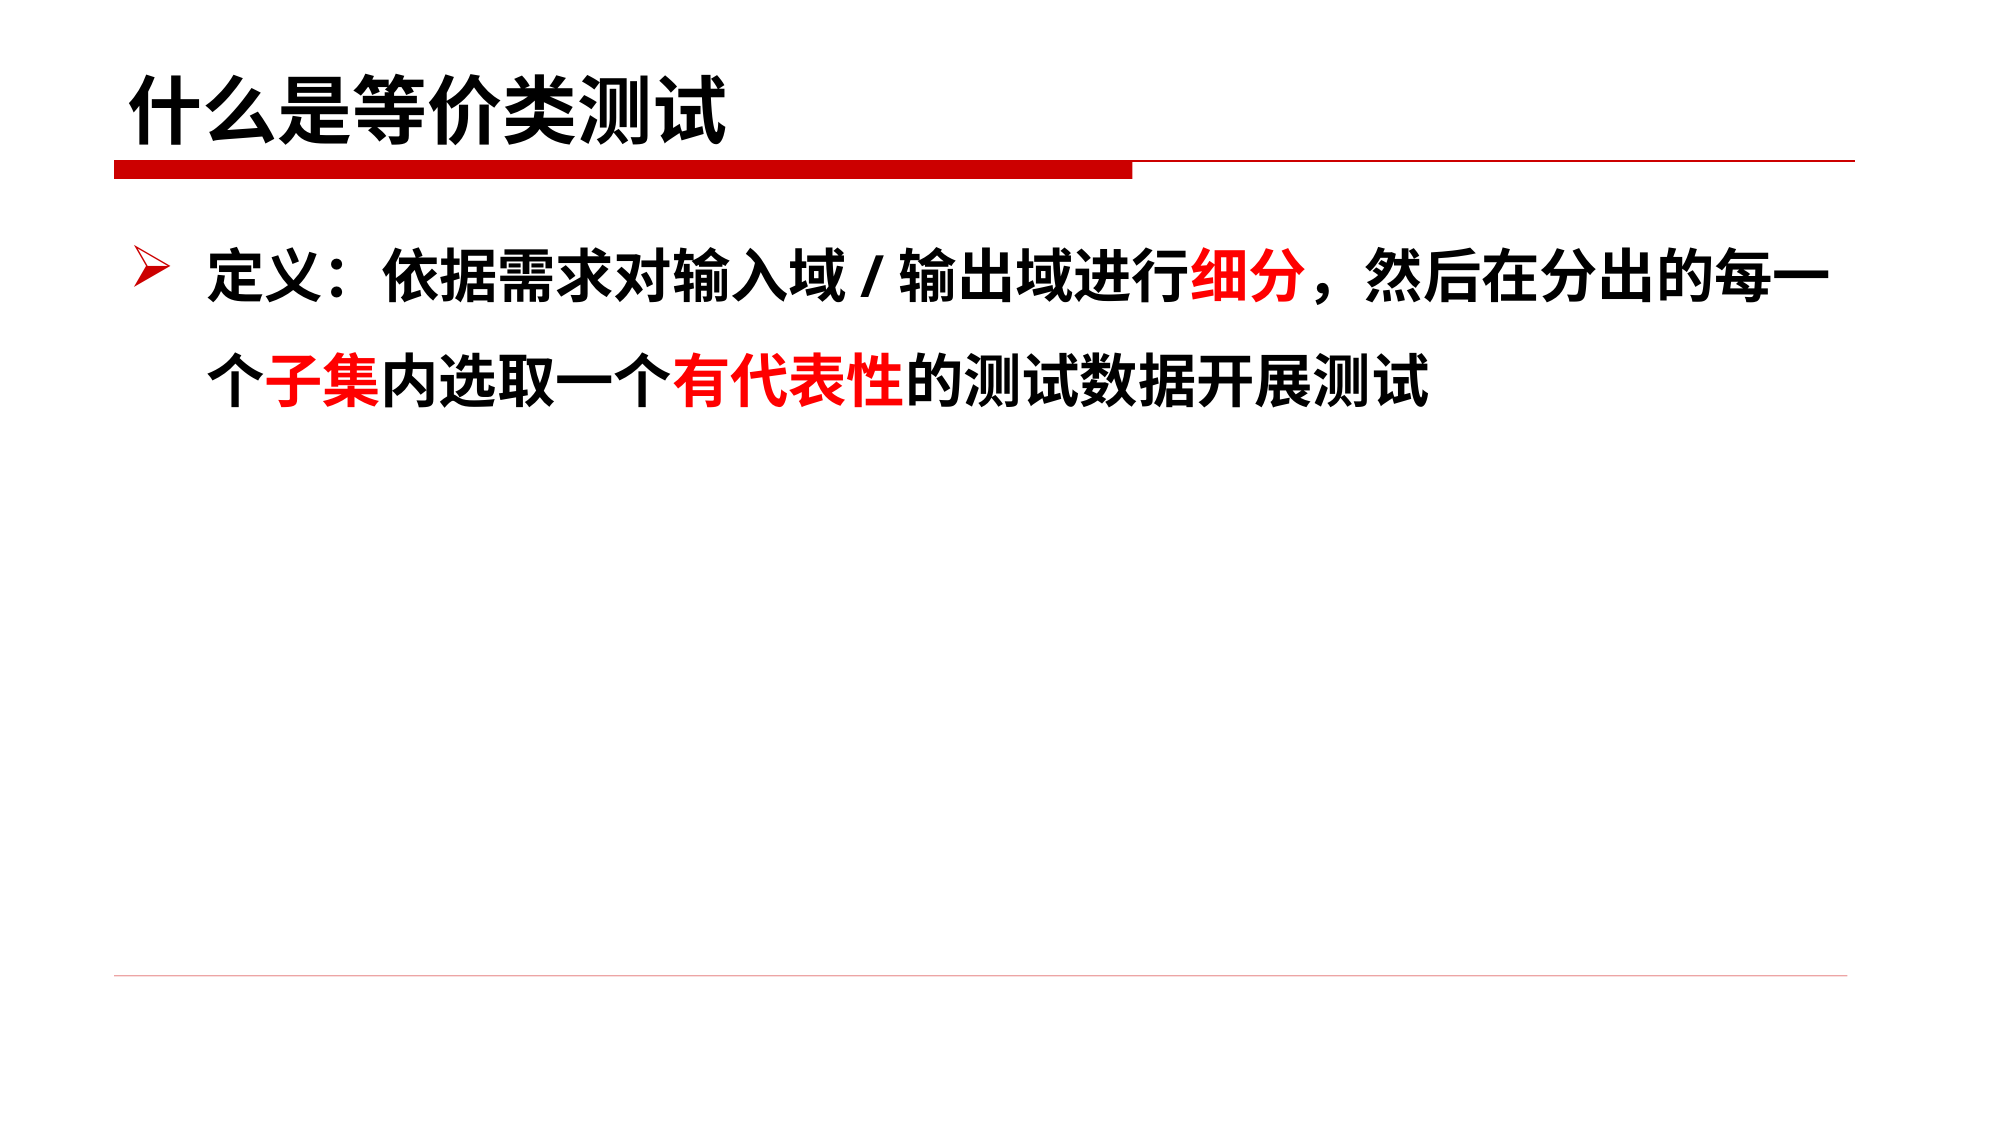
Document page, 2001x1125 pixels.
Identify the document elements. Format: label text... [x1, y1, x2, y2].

list 定义：依据需求对输入域/输出域进行细分，然后在分出的每一个子集内选取一个有代表性的测试数据开展测试 [114, 196, 1865, 897]
title 什么是等价类测试 [112, 42, 1863, 161]
